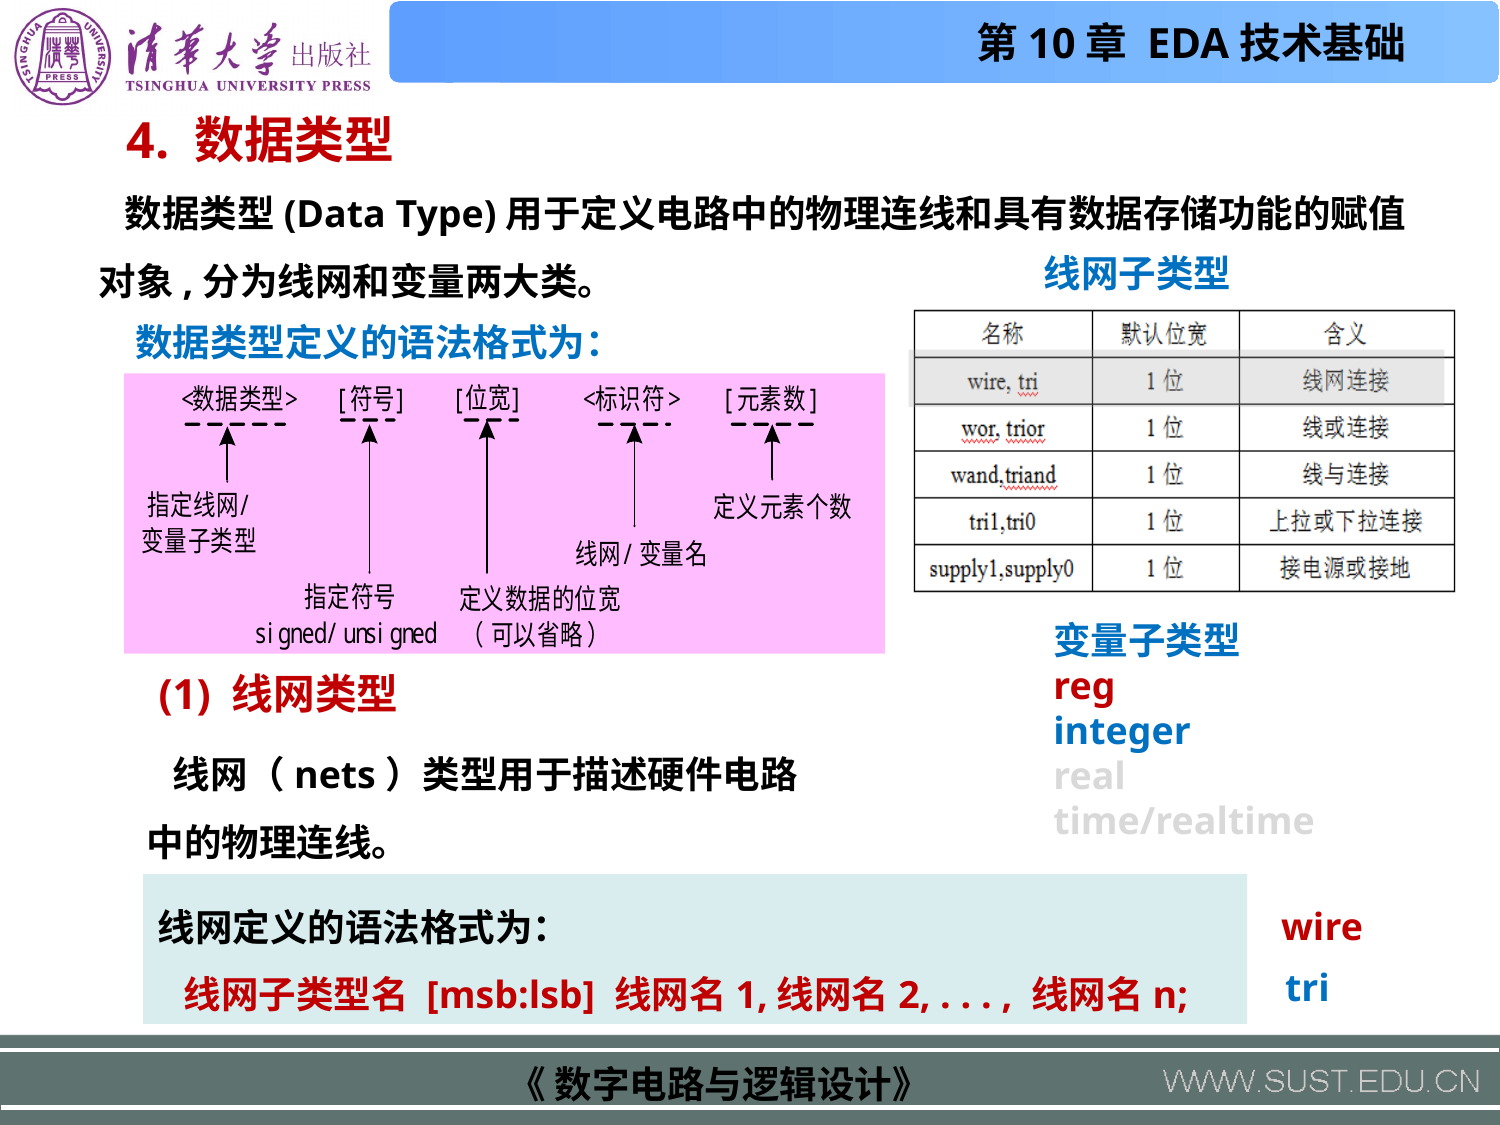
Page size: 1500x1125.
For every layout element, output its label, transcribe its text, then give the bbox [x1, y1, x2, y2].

text_box [124, 373, 885, 654]
text_box tri [1270, 956, 1345, 1017]
text_box 数据类型(Data Type)用于定义电路中的物理连线和具有数据存储功能的赋值对象,分为线网和变量两大类。 [83, 160, 1455, 311]
text_box 变量子类型 reg integer real time/realtime [1038, 609, 1330, 850]
text_box 4. 数据类型 [112, 100, 480, 176]
text_box (1) 线网类型 [143, 662, 414, 721]
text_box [908, 303, 1460, 598]
text_box 线网定义的语法格式为： 线网子类型名 [msb:lsb] 线网名1,线网名2, . . . , 线网名n; [143, 874, 1248, 1024]
text_box 数据类型定义的语法格式为： [120, 311, 676, 372]
text_box 线网（nets）类型用于描述硬件电路中的物理连线。 [131, 721, 845, 871]
text_box wire [1266, 895, 1378, 956]
picture [10, 0, 374, 116]
text_box 线网子类型 [1028, 243, 1247, 301]
text_box (3) 字符串 [1151, 1057, 1492, 1105]
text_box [123, 379, 871, 654]
